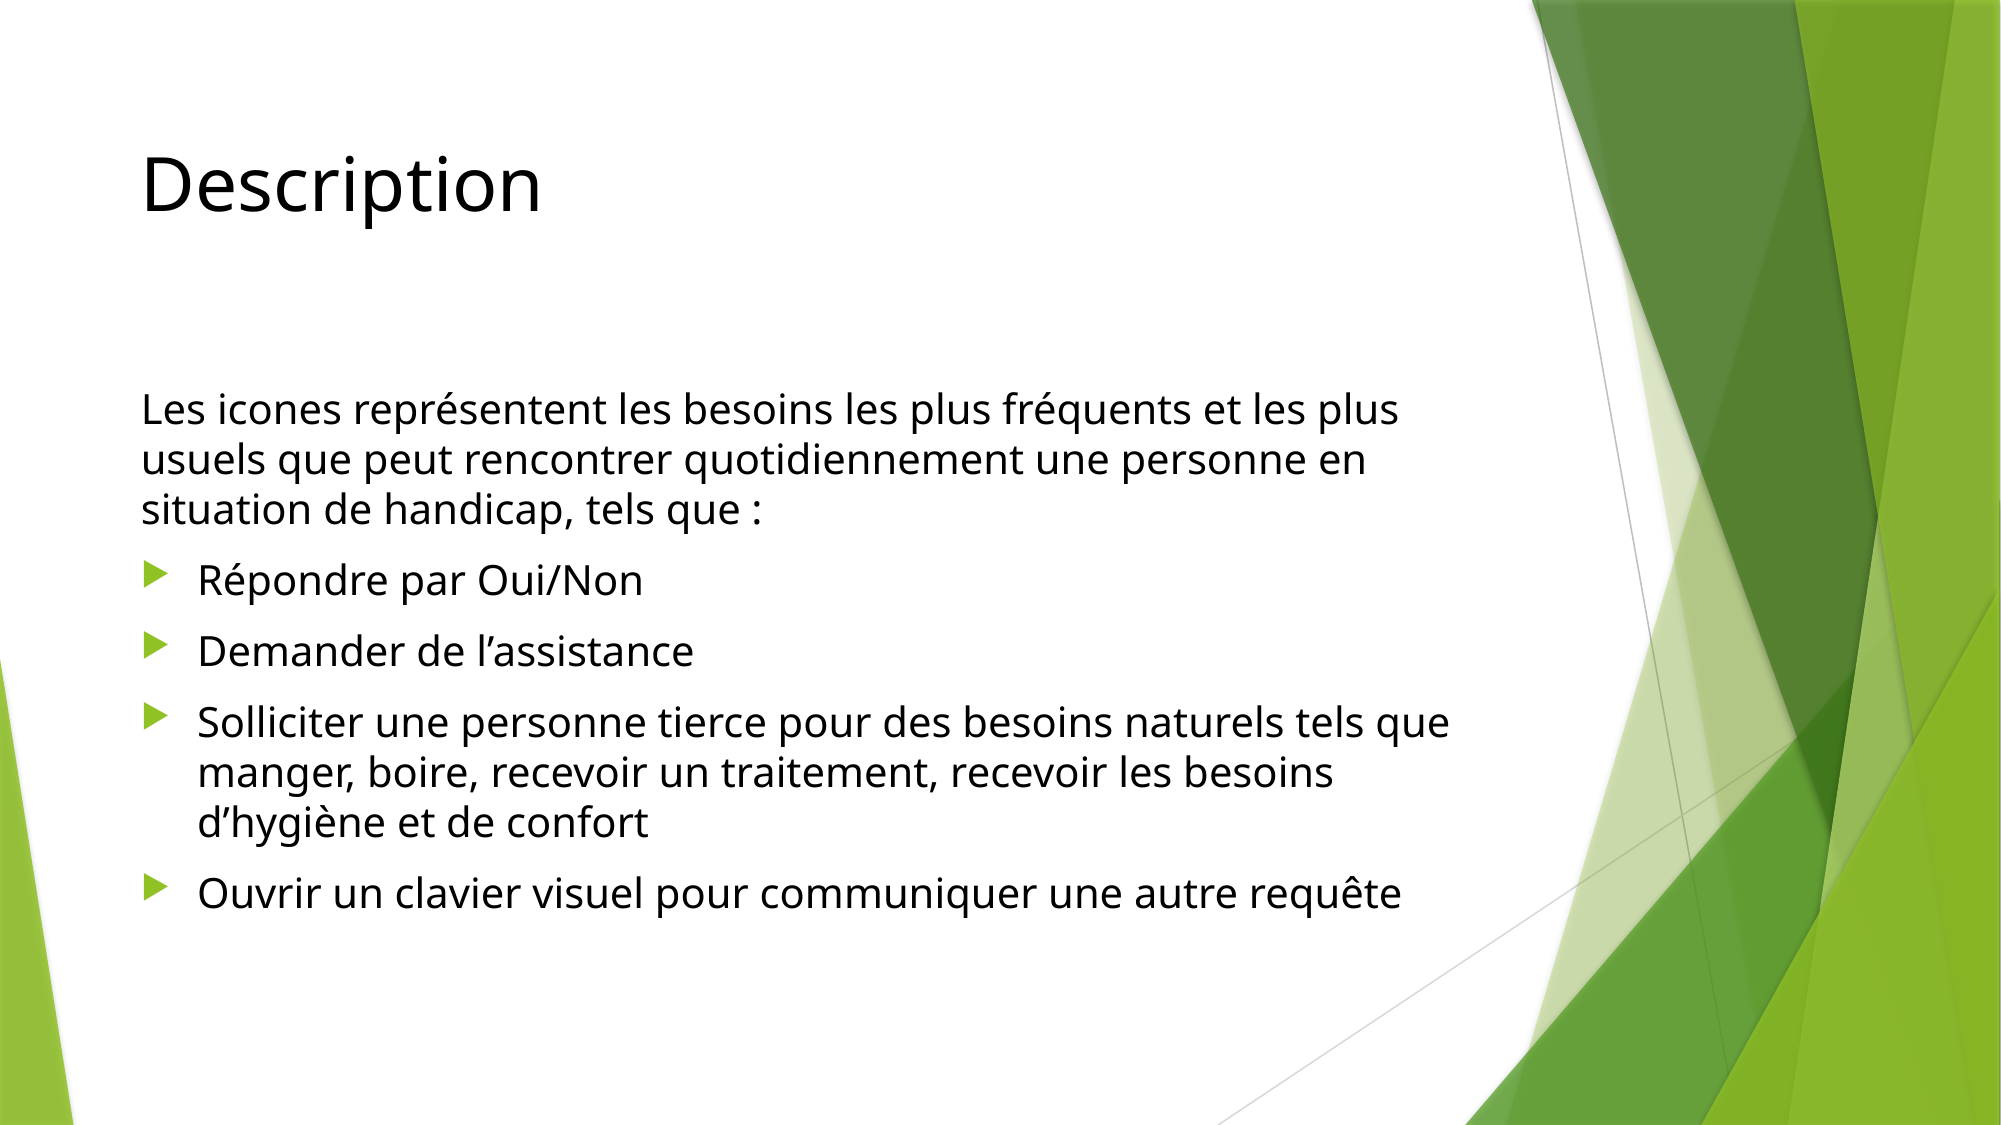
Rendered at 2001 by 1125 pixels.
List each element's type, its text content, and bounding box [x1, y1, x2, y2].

list Les icones représentent les besoins les plus fréquents et les plus usuels que peut rencontrer quotidiennement une personne en situation de handicap, tels que : Répondre par Oui/Non Demander de l’assistance Solliciter une personne tierce pour des besoins naturels tels que manger, boire, recevoir un traitement, recevoir les besoins d’hygiène et de confort Ouvrir un clavier visuel pour communiquer une autre requête [125, 375, 1537, 1013]
title Description [125, 129, 1537, 346]
